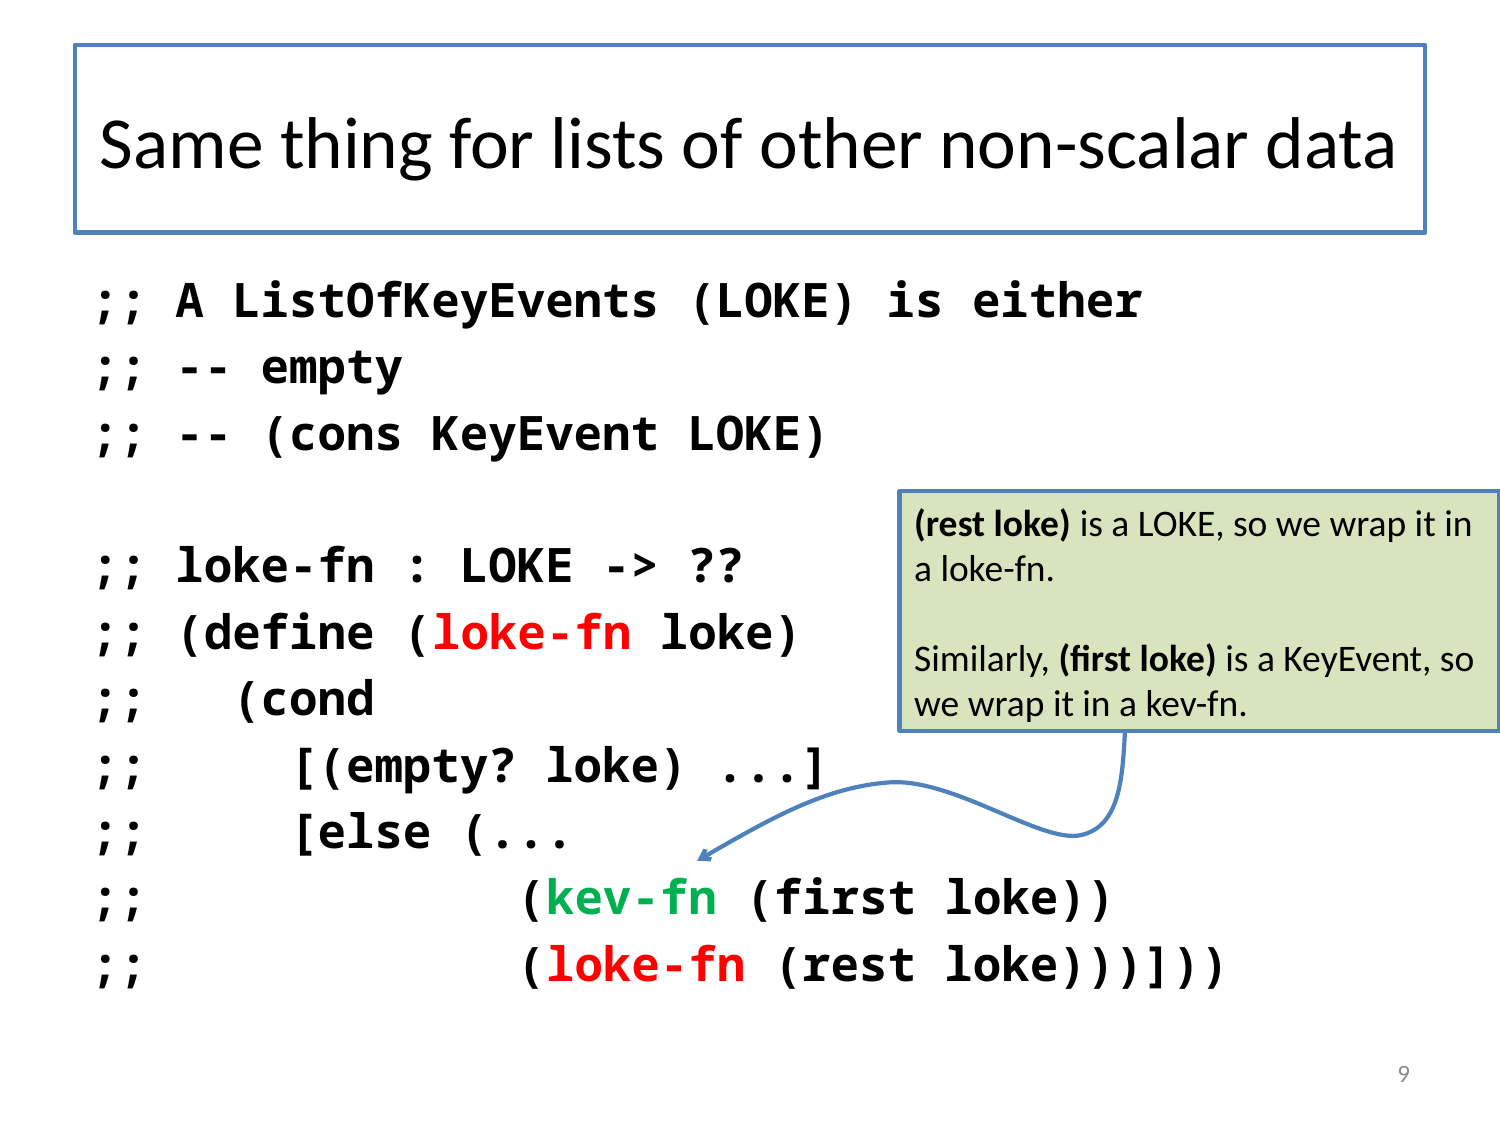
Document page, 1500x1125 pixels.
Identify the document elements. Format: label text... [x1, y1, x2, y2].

text_box (rest loke) is a LOKE, so we wrap it in a loke-fn. Similarly, (first loke) is a KeyEvent, so we wrap it in a kev-fn. [897, 489, 1500, 733]
list ;; A ListOfKeyEvents (LOKE) is either ;; -- empty ;; -- (cons KeyEvent LOKE) ;; loke-fn : LOKE -> ?? ;; (define (loke-fn loke) ;; (cond ;; [(empty? loke) ...] ;; [else (... ;; (kev-fn (first loke)) ;; (loke-fn (rest loke)))])) [75, 262, 1425, 1005]
slide_number 9 [1074, 1042, 1425, 1103]
title Same thing for lists of other non-scalar data [73, 43, 1427, 235]
text_box [697, 731, 1128, 862]
